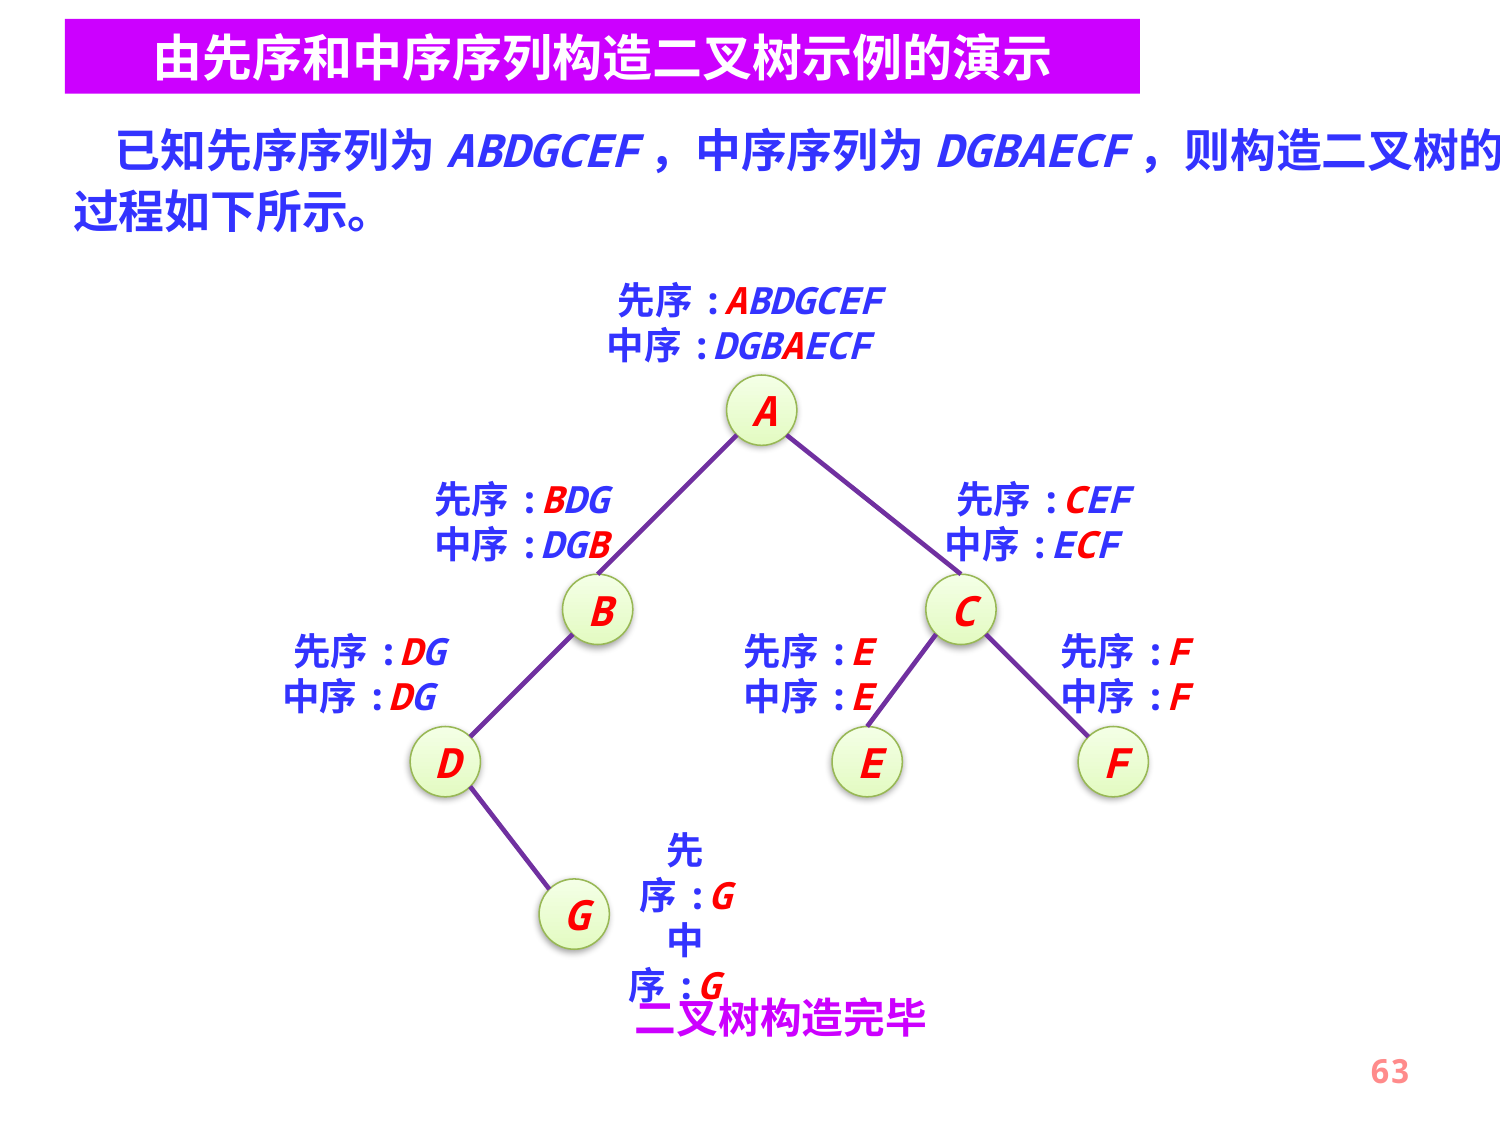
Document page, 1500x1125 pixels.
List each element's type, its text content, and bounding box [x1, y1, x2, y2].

text_box C [925, 573, 997, 646]
text_box 先序:E 中序:E [726, 621, 891, 726]
text_box D [409, 725, 482, 798]
text_box 先序:F 中序:F [1042, 621, 1207, 726]
text_box 已知先序序列为ABDGCEF，中序序列为DGBAECF，则构造二叉树的过程如下所示。 [58, 109, 1500, 245]
text_box 二叉树构造完毕 [585, 984, 976, 1050]
text_box 先序:DG 中序:DG [257, 621, 481, 726]
text_box B [561, 573, 634, 646]
text_box A [725, 374, 798, 447]
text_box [985, 633, 1089, 738]
text_box 先序:ABDGCEF 中序:DGBAECF [585, 269, 914, 375]
text_box 先序:G 中序:G [609, 819, 762, 1015]
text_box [597, 434, 738, 575]
text_box E [831, 725, 904, 798]
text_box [855, 645, 948, 716]
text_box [469, 633, 573, 738]
text_box 先序:CEF 中序:ECF [949, 468, 1161, 574]
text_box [458, 798, 562, 878]
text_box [803, 417, 944, 593]
text_box G [538, 878, 611, 951]
text_box F [1077, 725, 1150, 798]
text_box 先序:BDG 中序:DGB [410, 468, 592, 574]
slide_number 63 [1074, 1042, 1425, 1103]
text_box 由先序和中序序列构造二叉树示例的演示 [64, 18, 1140, 94]
